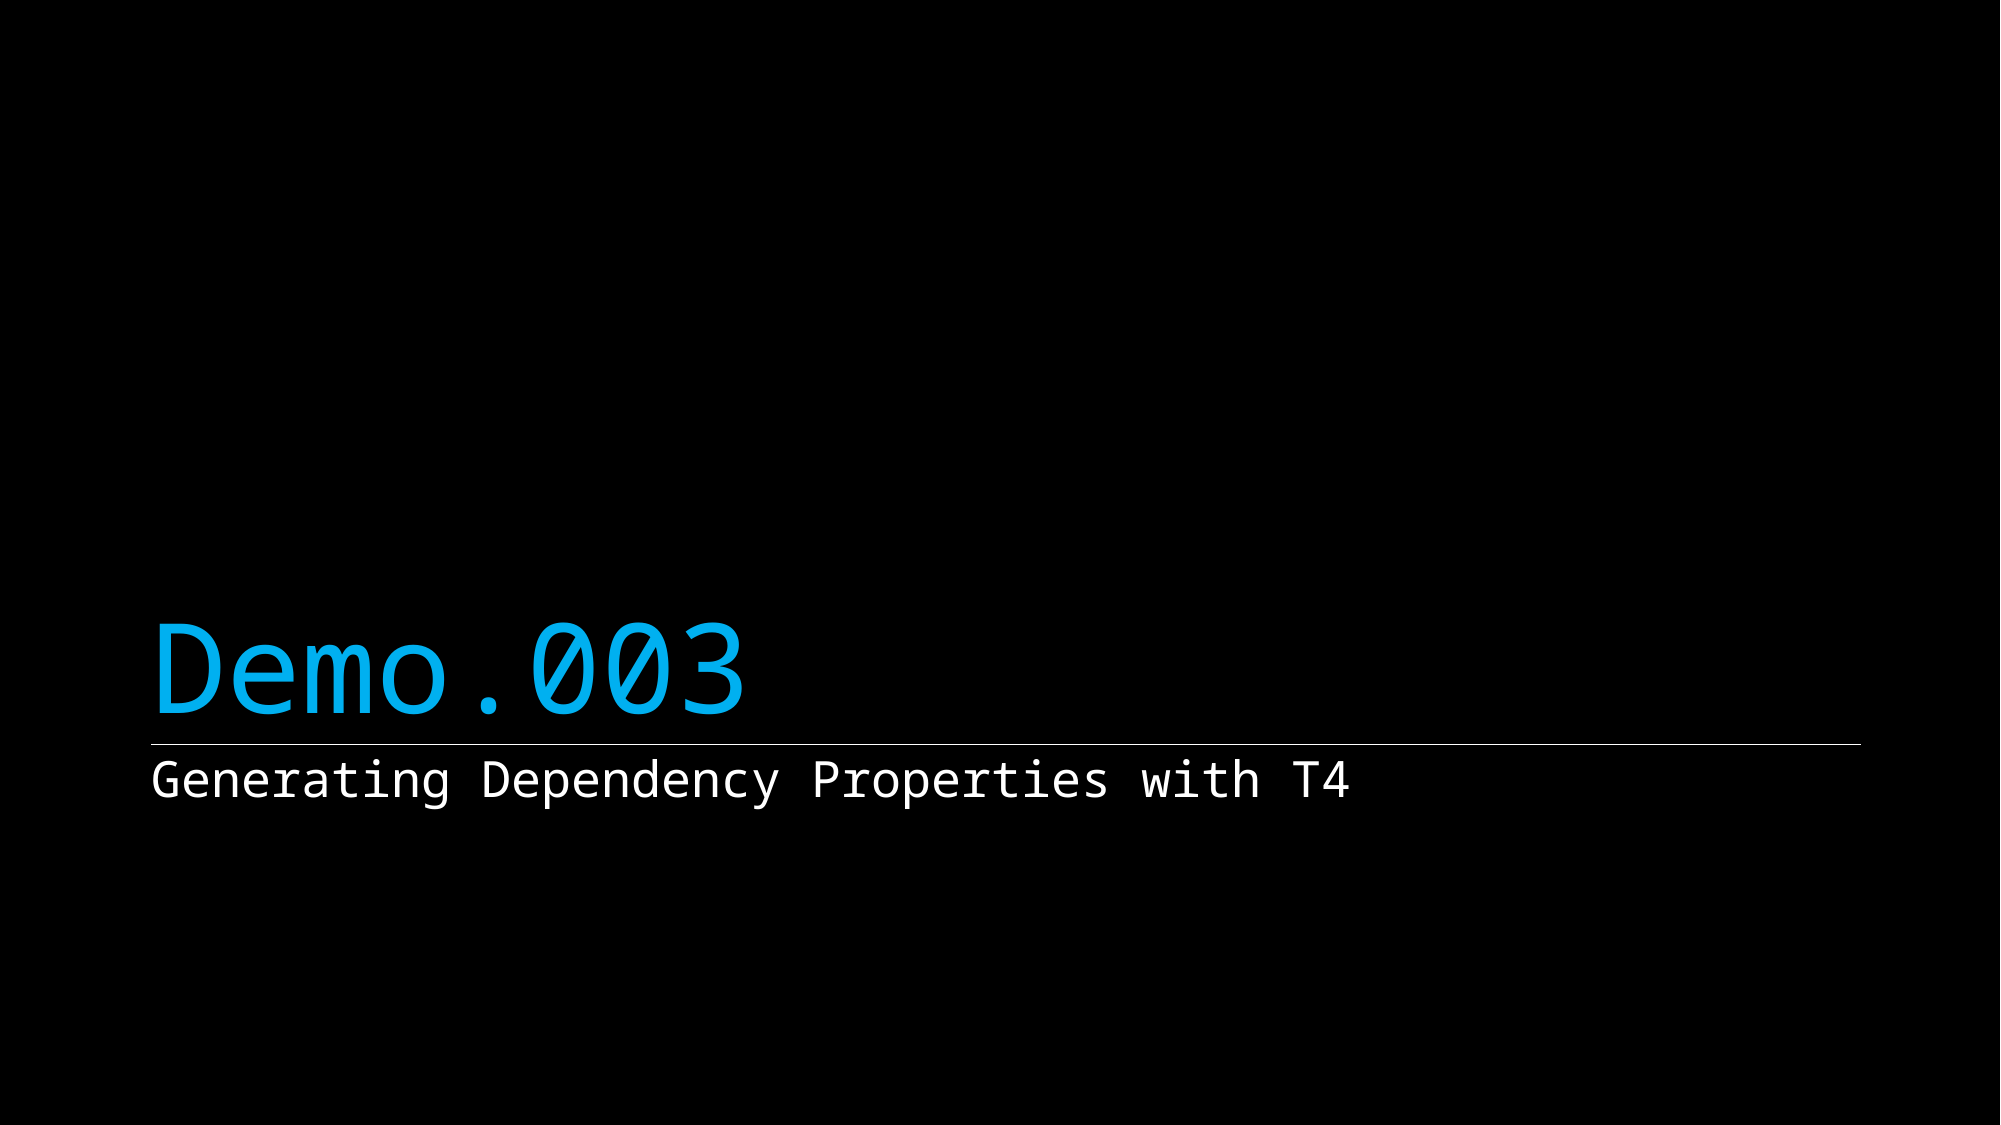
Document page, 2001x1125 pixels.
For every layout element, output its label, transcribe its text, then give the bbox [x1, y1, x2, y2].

list Generating Dependency Properties with T4 [136, 746, 1862, 993]
title Demo.003 [136, 280, 1862, 746]
